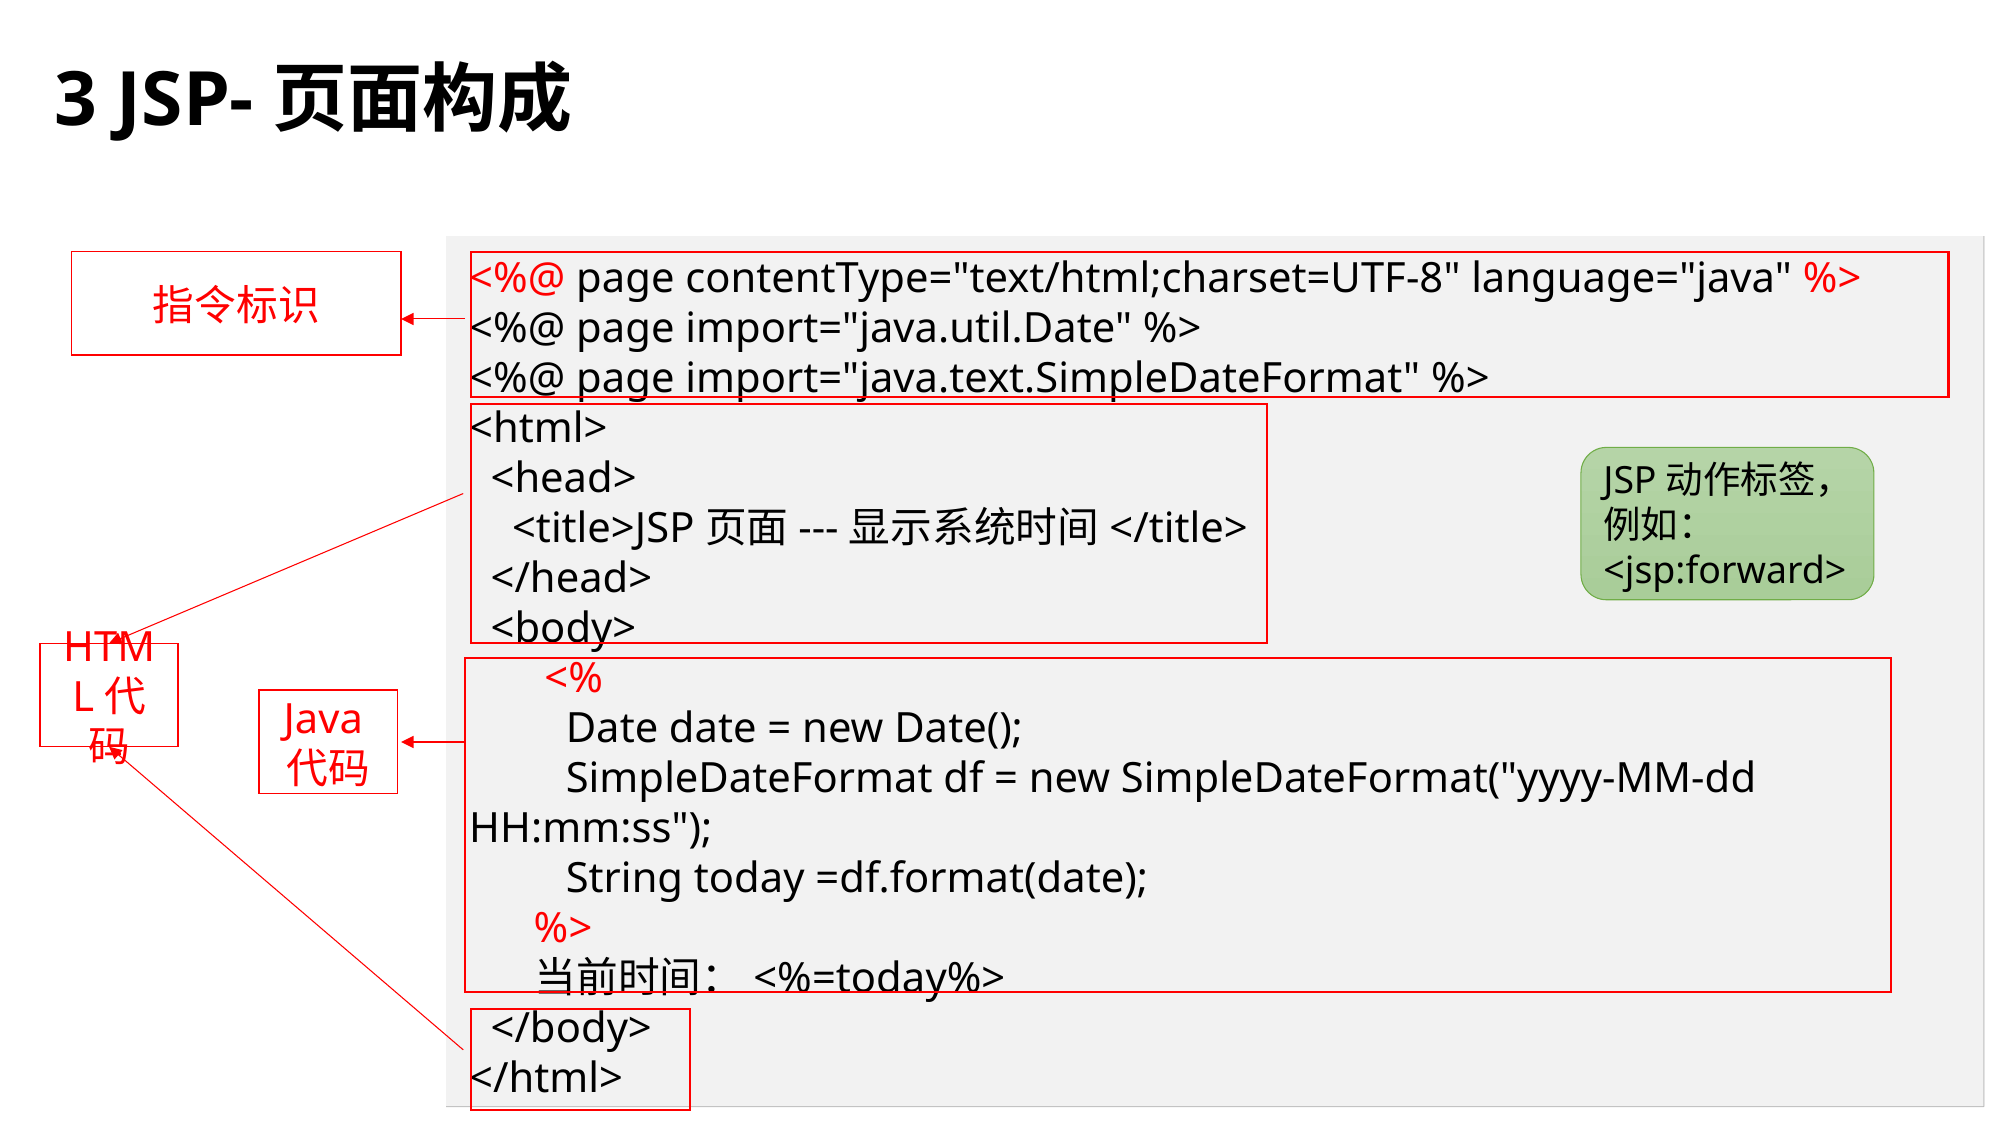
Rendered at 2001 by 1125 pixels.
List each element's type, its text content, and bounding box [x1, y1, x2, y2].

text_box 指令标识 [70, 251, 402, 356]
picture [446, 236, 1987, 1110]
text_box 3 JSP-页面构成 [39, 39, 673, 163]
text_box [109, 746, 464, 1050]
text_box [109, 493, 464, 644]
text_box HTML代码 [39, 642, 179, 748]
text_box Java代码 [258, 689, 399, 746]
